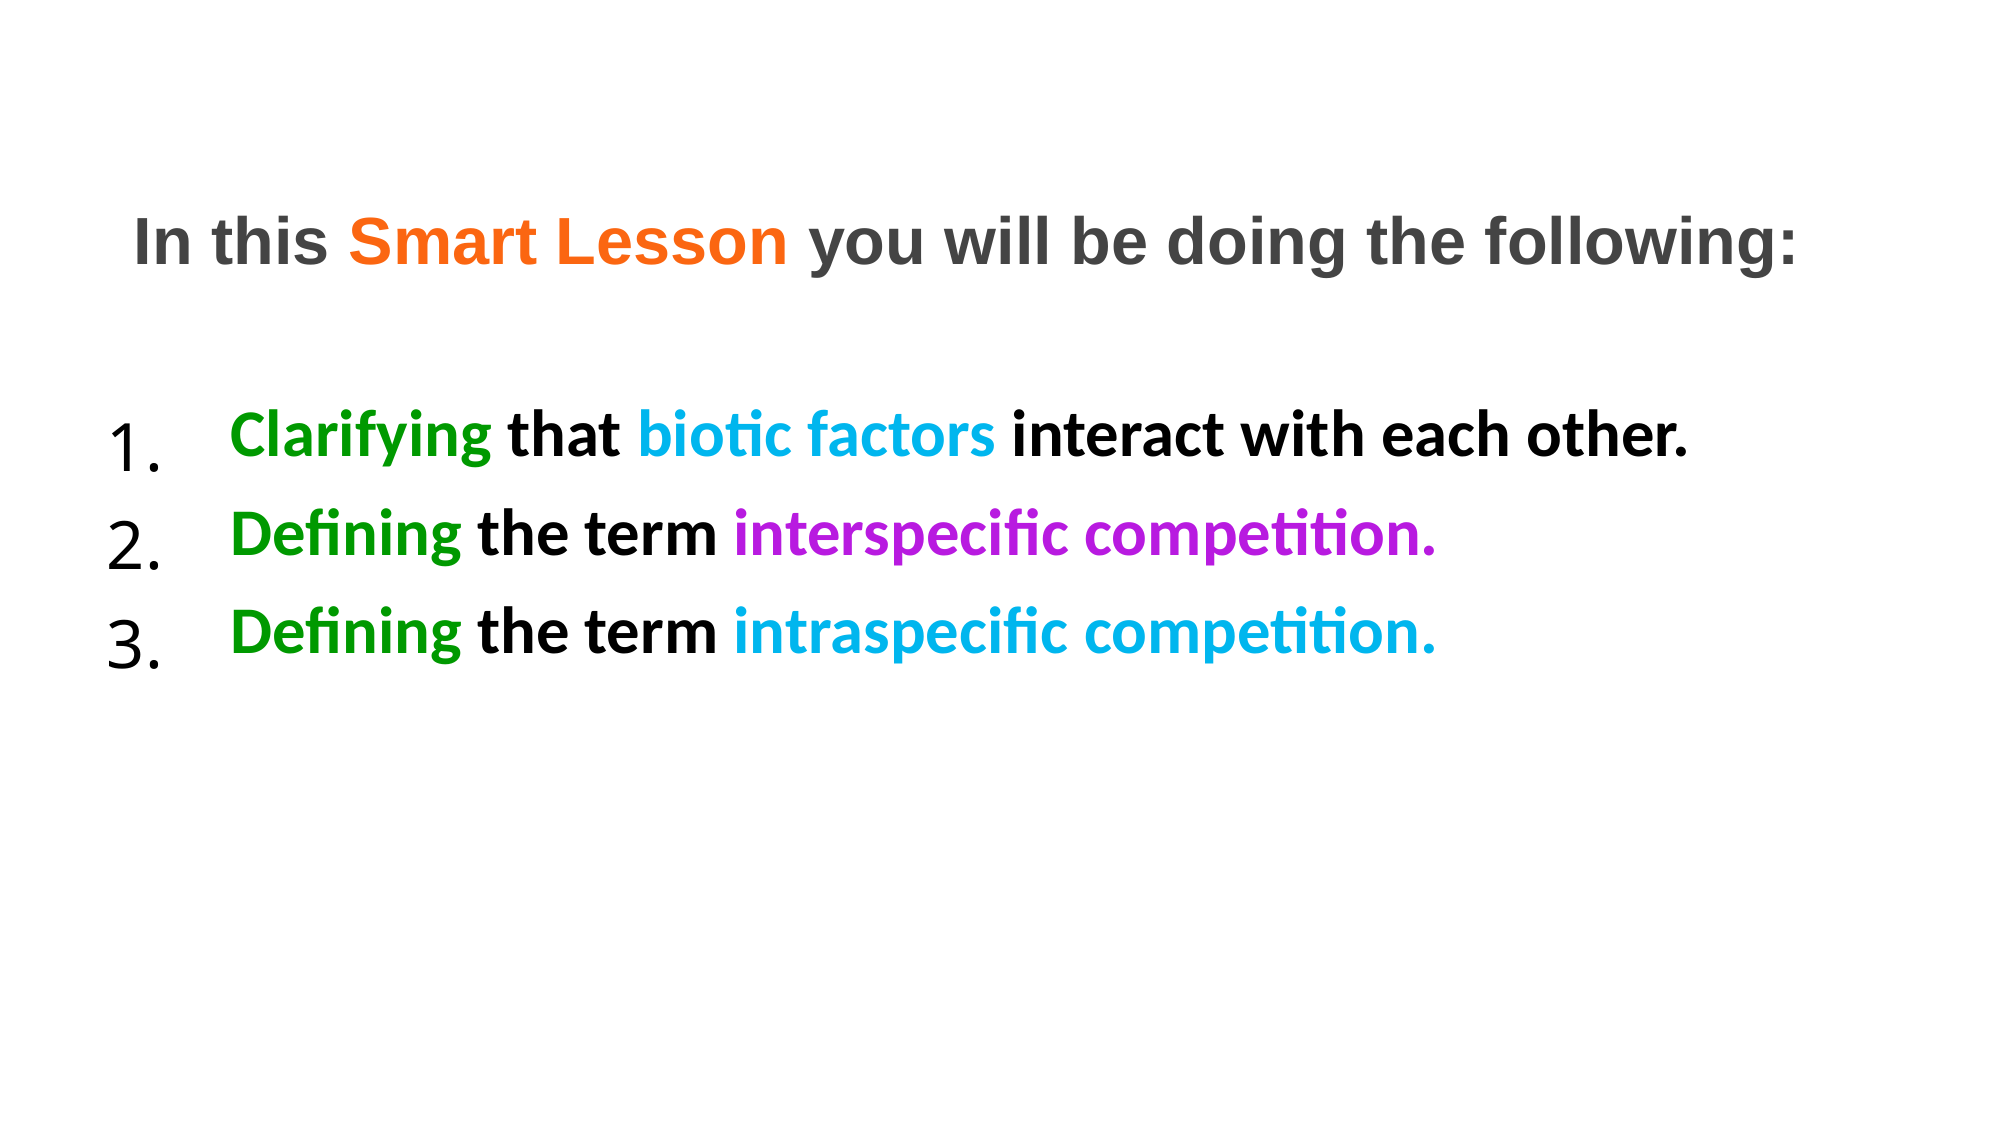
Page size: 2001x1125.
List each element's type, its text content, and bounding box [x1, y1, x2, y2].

table_cell 2. [98, 489, 221, 588]
text_box In this Smart Lesson you will be doing the following: [119, 190, 1816, 286]
table_header Clarifying that biotic factors interact with each other. [221, 390, 1822, 489]
table_header 1. [98, 390, 221, 489]
table_cell 3. [98, 588, 221, 687]
table_cell Defining the term intraspecific competition. [221, 588, 1822, 687]
table_cell Defining the term interspecific competition. [221, 489, 1822, 588]
